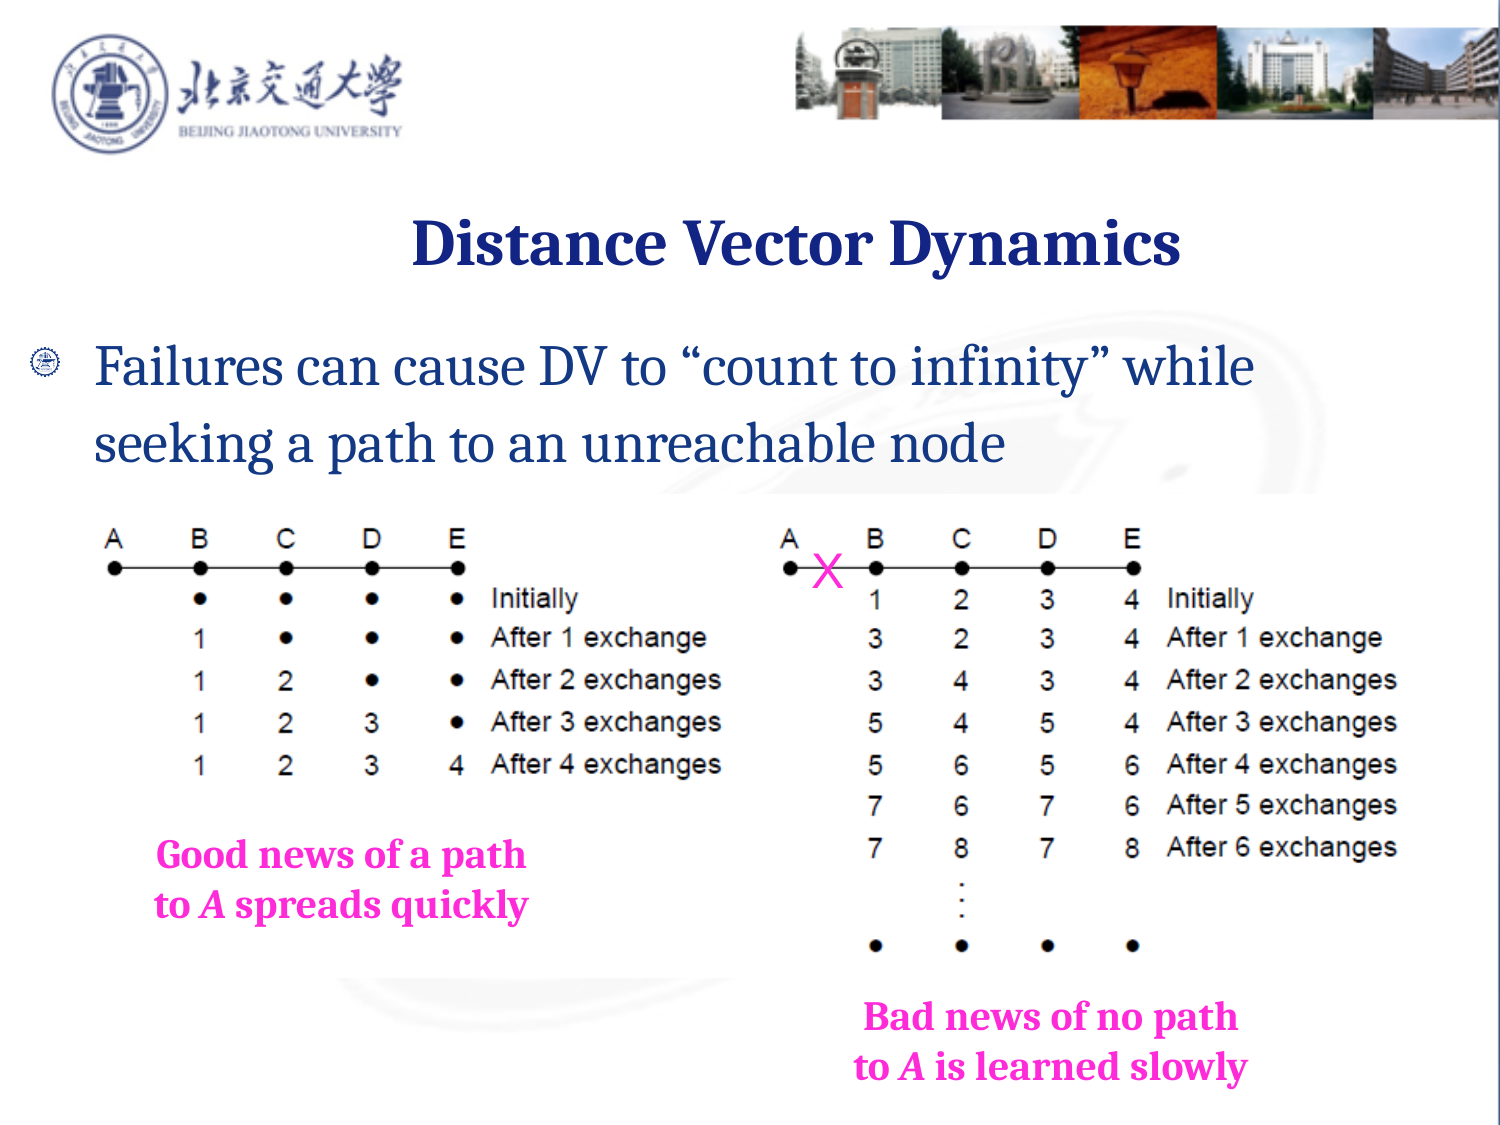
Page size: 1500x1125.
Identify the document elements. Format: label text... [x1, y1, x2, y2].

text_box Distance Vector Dynamics [369, 191, 1225, 287]
text_box Failures can cause DV to “count to infinity” while seeking a path to an unreachable node [5, 312, 1447, 1025]
picture [0, 0, 1500, 1125]
text_box Bad news of no path to A is learned slowly [826, 986, 1276, 1097]
